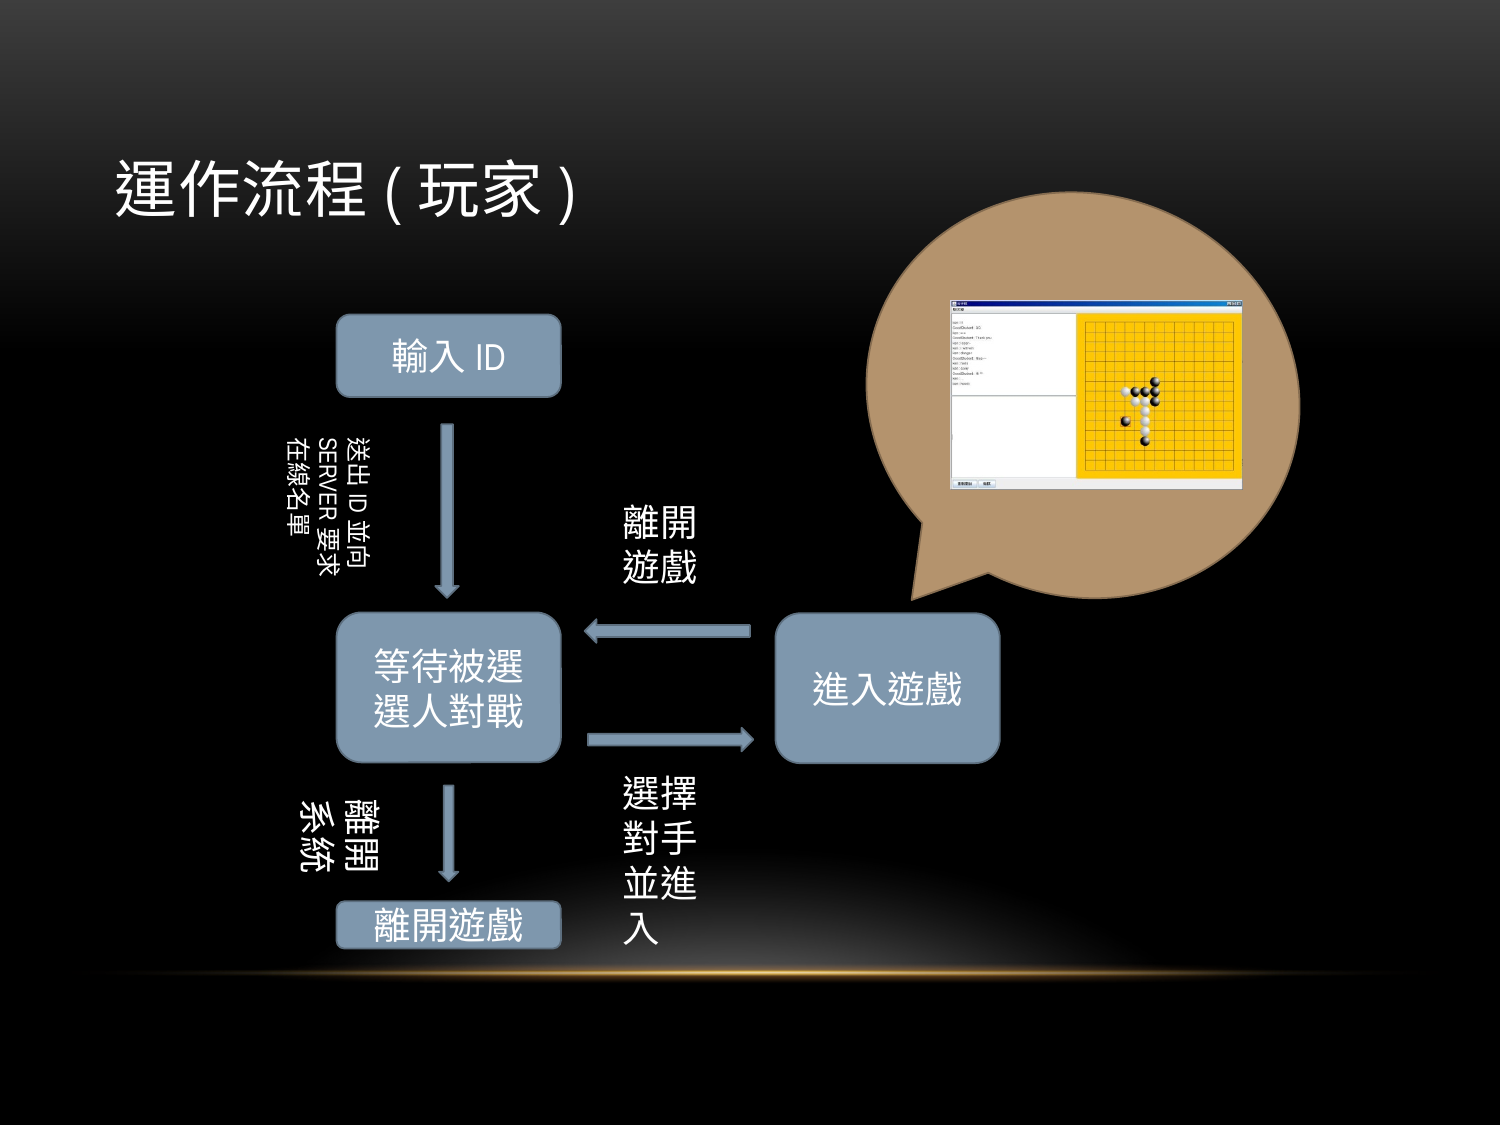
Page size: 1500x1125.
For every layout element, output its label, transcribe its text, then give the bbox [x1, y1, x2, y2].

text_box [583, 618, 751, 644]
text_box 離開遊戲 [608, 491, 739, 597]
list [950, 300, 1243, 491]
text_box 選擇對手並進入 [608, 762, 727, 958]
text_box 送出ID並向SERVER要求在線名單 [230, 422, 382, 594]
text_box 離開系統 [272, 783, 394, 910]
text_box 輸入ID [335, 313, 562, 398]
text_box 進入遊戲 [774, 612, 1001, 765]
text_box [434, 423, 460, 599]
text_box [865, 191, 1301, 601]
text_box [438, 784, 460, 883]
picture [0, 0, 1500, 1125]
text_box 等待被選 選人對戰 [335, 611, 562, 764]
title 運作流程(玩家) [99, 45, 1400, 233]
text_box 離開遊戲 [335, 900, 562, 950]
text_box [587, 726, 754, 753]
